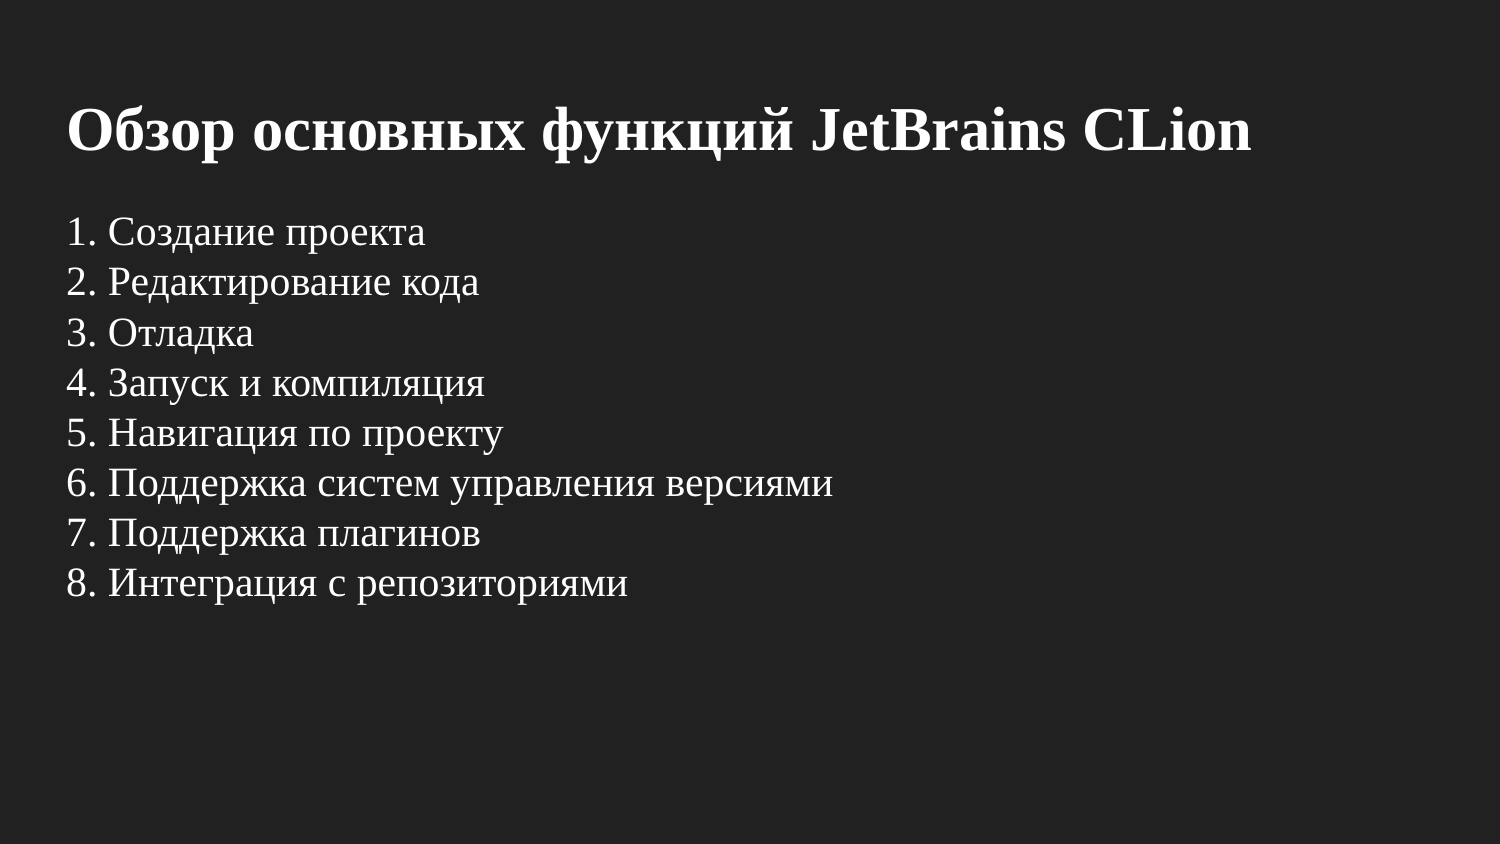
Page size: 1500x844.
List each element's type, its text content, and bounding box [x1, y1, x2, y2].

list 1. Создание проекта 2. Редактирование кода 3. Отладка 4. Запуск и компиляция 5. Навигация по проекту 6. Поддержка систем управления версиями 7. Поддержка плагинов 8. Интеграция с репозиториями [51, 189, 1449, 750]
title Обзор основных функций JetBrains CLion [51, 72, 1449, 167]
